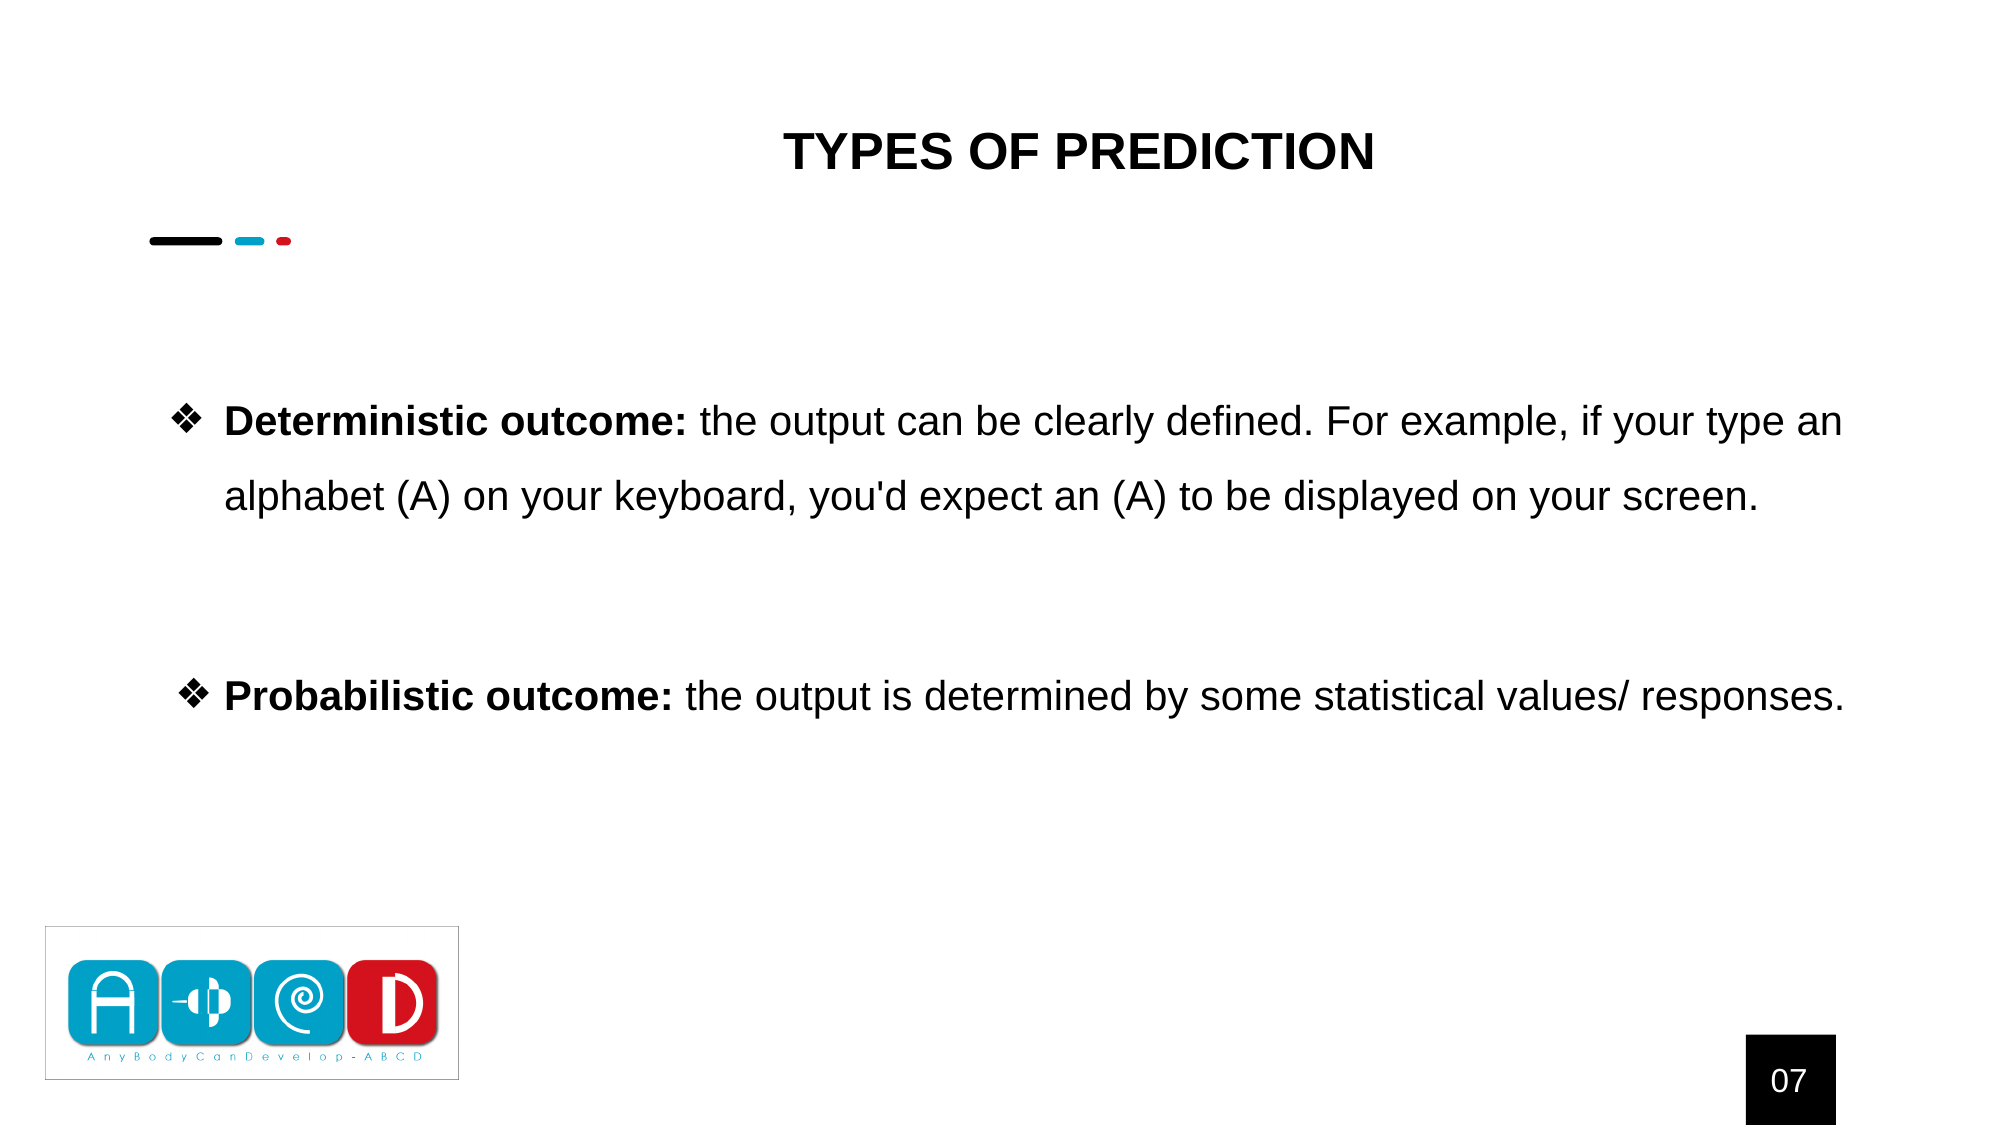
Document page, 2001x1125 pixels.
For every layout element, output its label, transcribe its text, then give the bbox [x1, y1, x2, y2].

text_box TYPES OF PREDICTION [204, 109, 1955, 188]
picture [45, 926, 459, 1081]
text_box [149, 237, 292, 246]
text_box 07 [1755, 1052, 1827, 1107]
text_box [1745, 1034, 1836, 1125]
text_box Deterministic outcome: the output can be clearly defined. For example, if your type an alphabet (A) on your keyboard, you'd expect an (A) to be displayed on your screen. Probabilistic outcome: the output is determined by some statistical values/ responses. [131, 307, 1869, 822]
